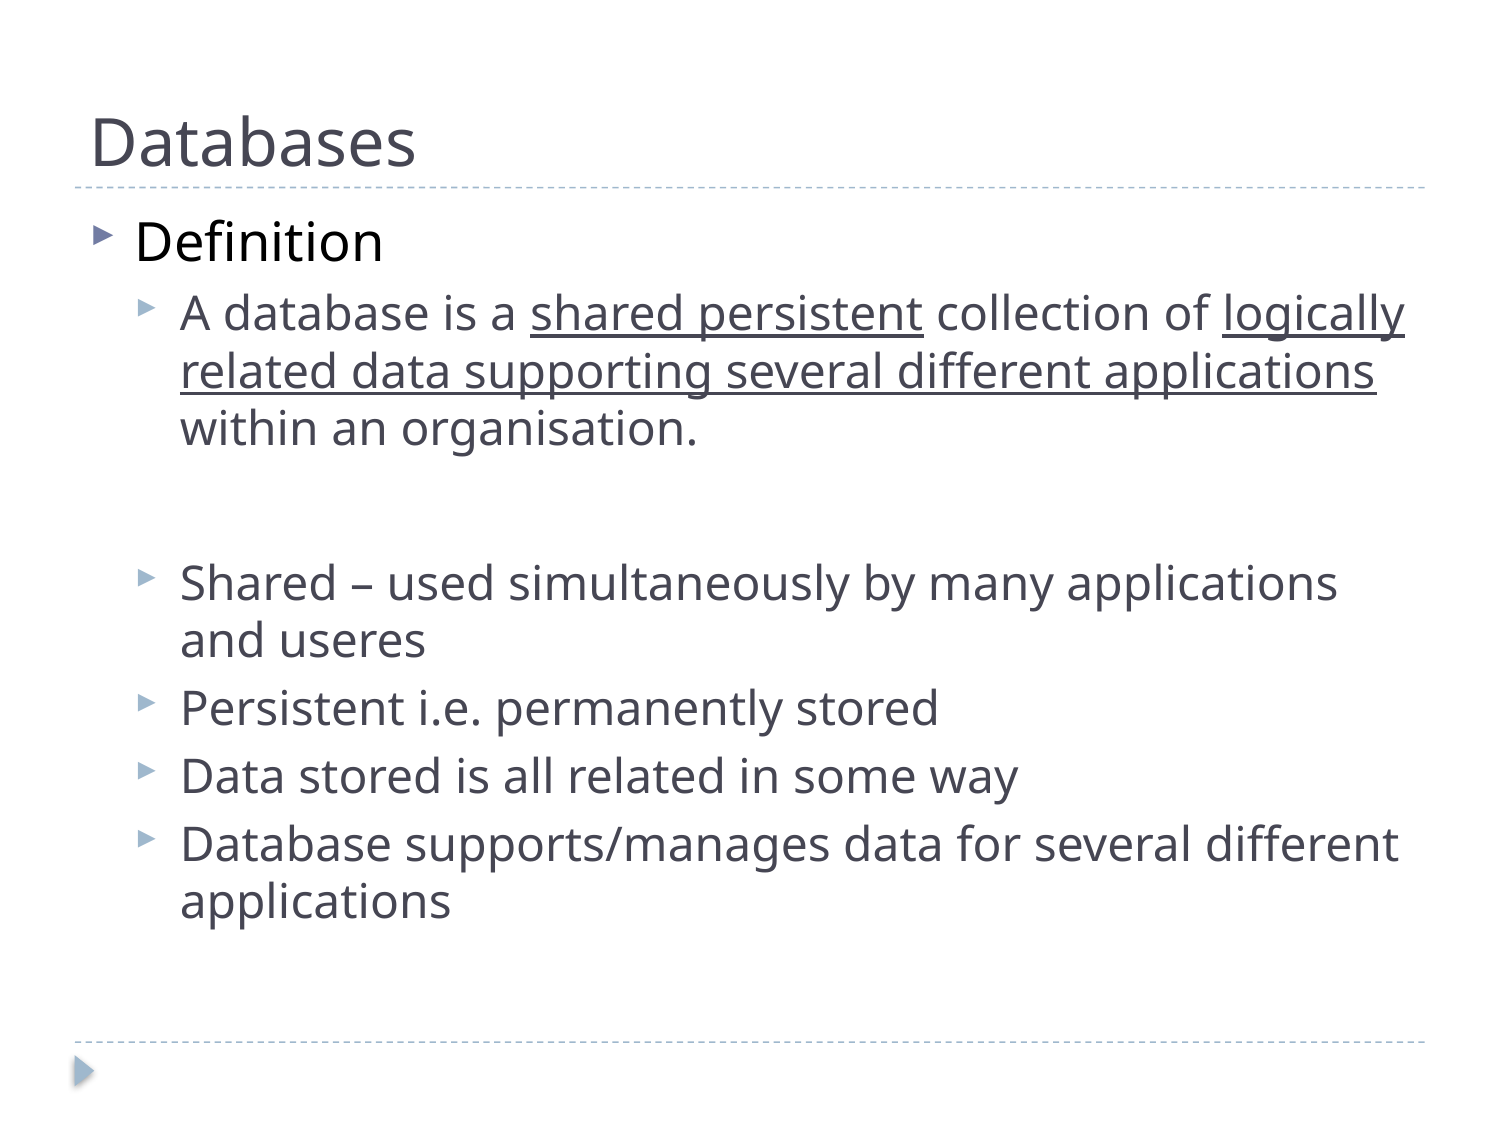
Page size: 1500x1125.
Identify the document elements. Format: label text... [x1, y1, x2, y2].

title Databases [75, 24, 1425, 188]
list Definition A database is a shared persistent collection of logically related data supporting several different applications within an organisation. Shared – used simultaneously by many applications and useres Persistent i.e. permanently stored Data stored is all related in some way Database supports/manages data for several different applications [75, 200, 1425, 1010]
